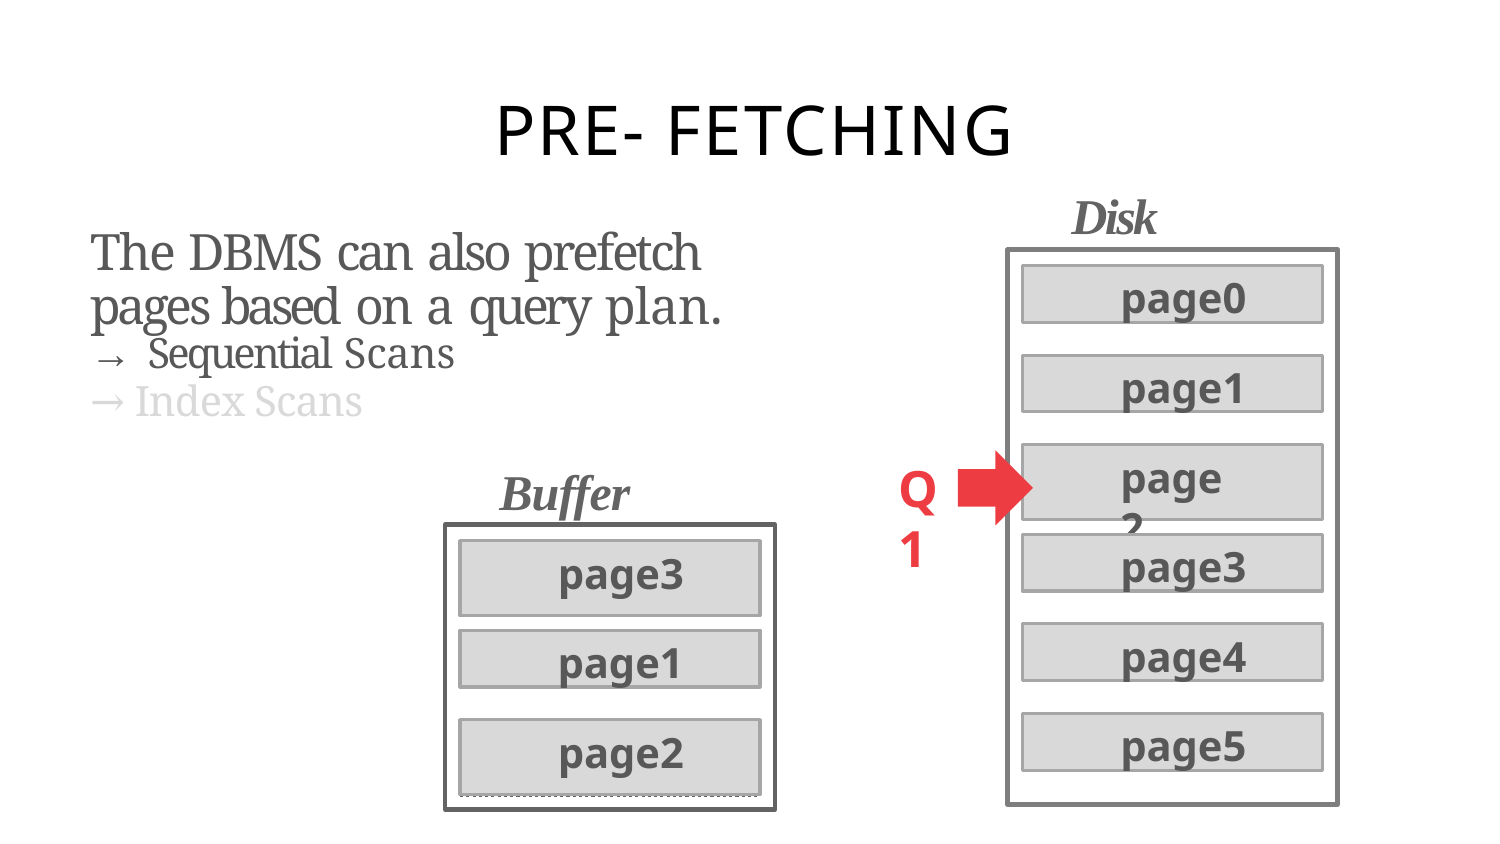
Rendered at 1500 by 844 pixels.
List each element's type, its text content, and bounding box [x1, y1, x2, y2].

text_box Disk Pages [1069, 182, 1276, 247]
text_box The DBMS can also prefetch pages based on a query plan. → Sequential Scans → Index Scans [87, 217, 771, 425]
text_box Buffer Pool [497, 457, 723, 522]
title PRE- FETCHING [103, 54, 1397, 199]
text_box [442, 522, 778, 812]
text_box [1005, 247, 1340, 807]
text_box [458, 718, 762, 797]
text_box Q1 [896, 455, 960, 578]
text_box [1021, 443, 1325, 522]
text_box [960, 450, 1005, 526]
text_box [458, 539, 762, 618]
